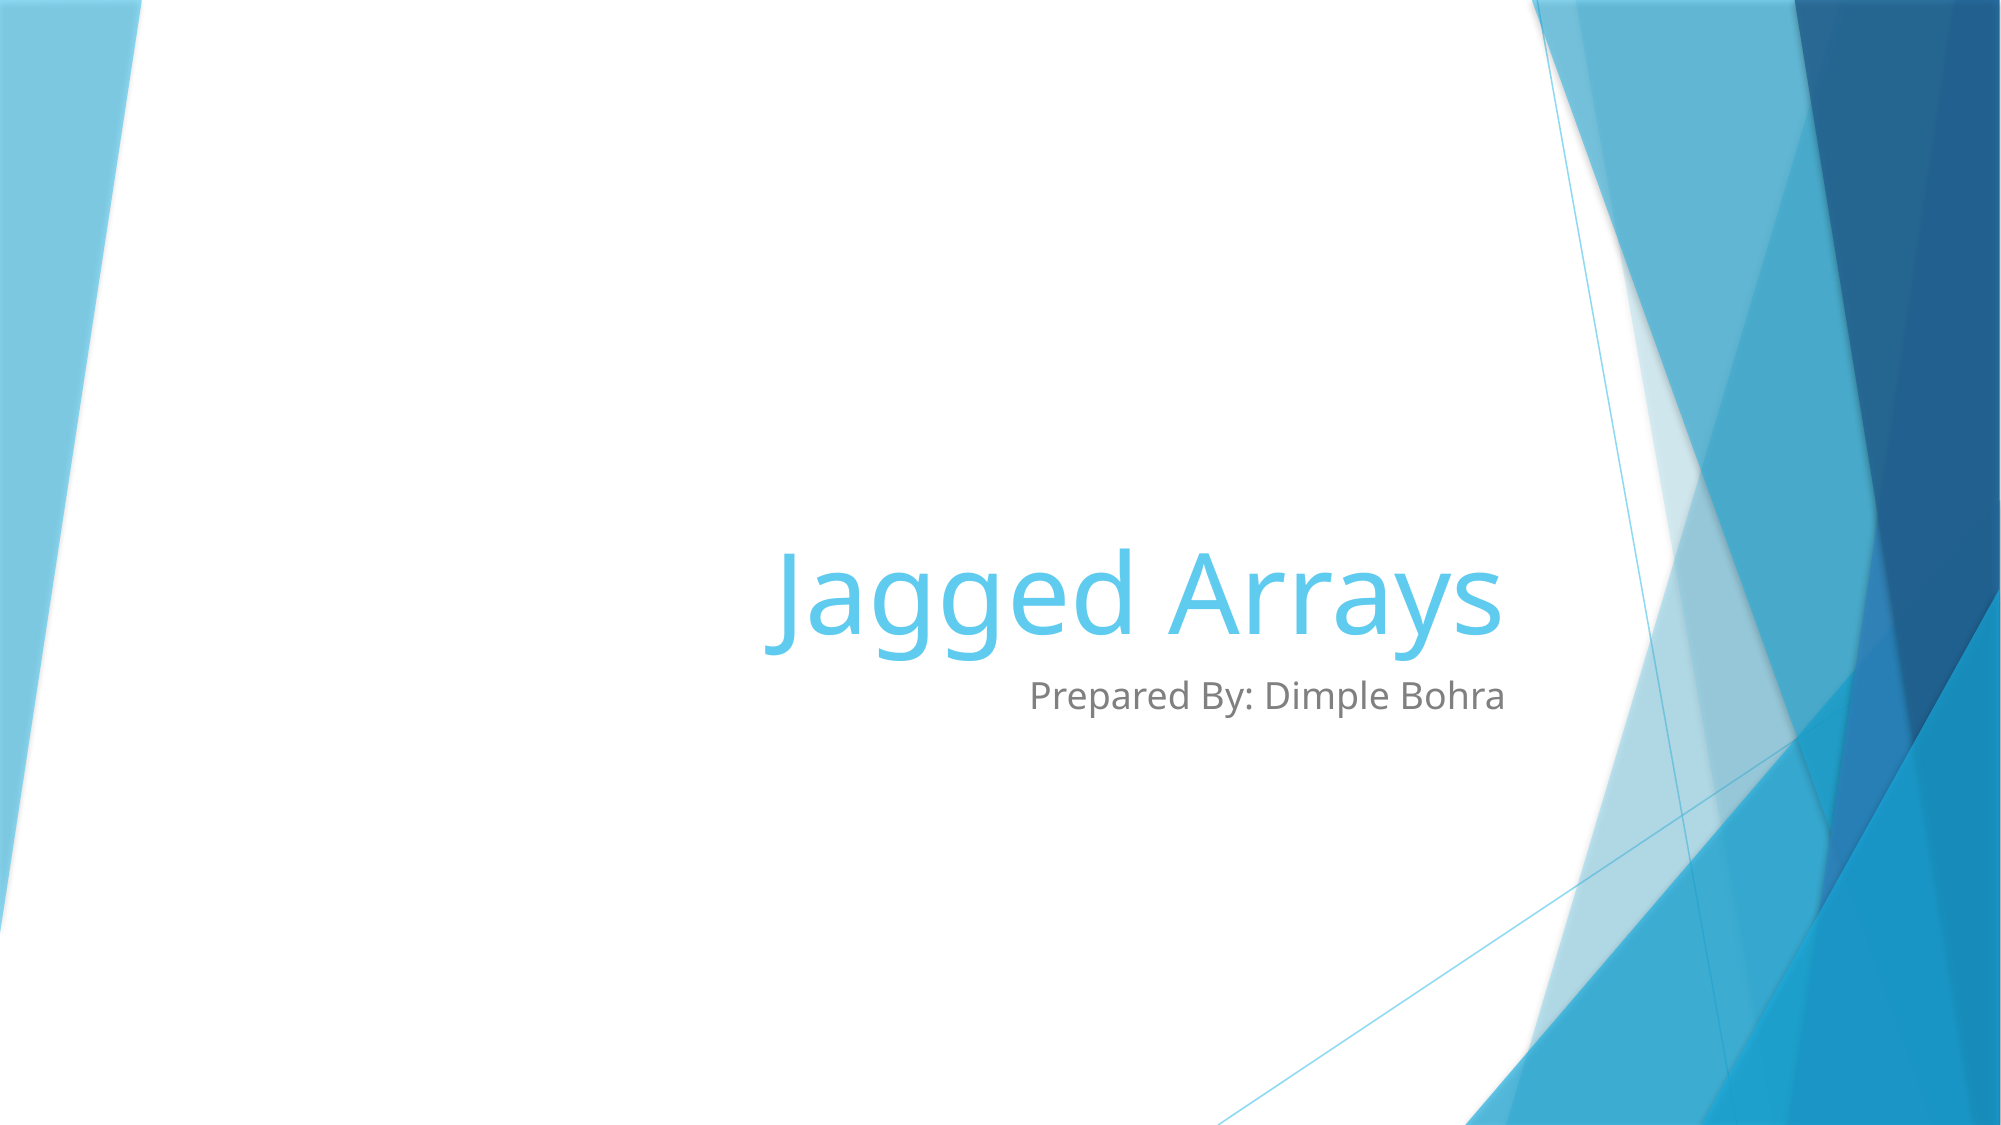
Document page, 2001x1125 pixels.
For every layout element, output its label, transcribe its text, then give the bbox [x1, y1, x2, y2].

subtitle Prepared By: Dimple Bohra [247, 664, 1522, 845]
title Jagged Arrays [247, 394, 1522, 664]
